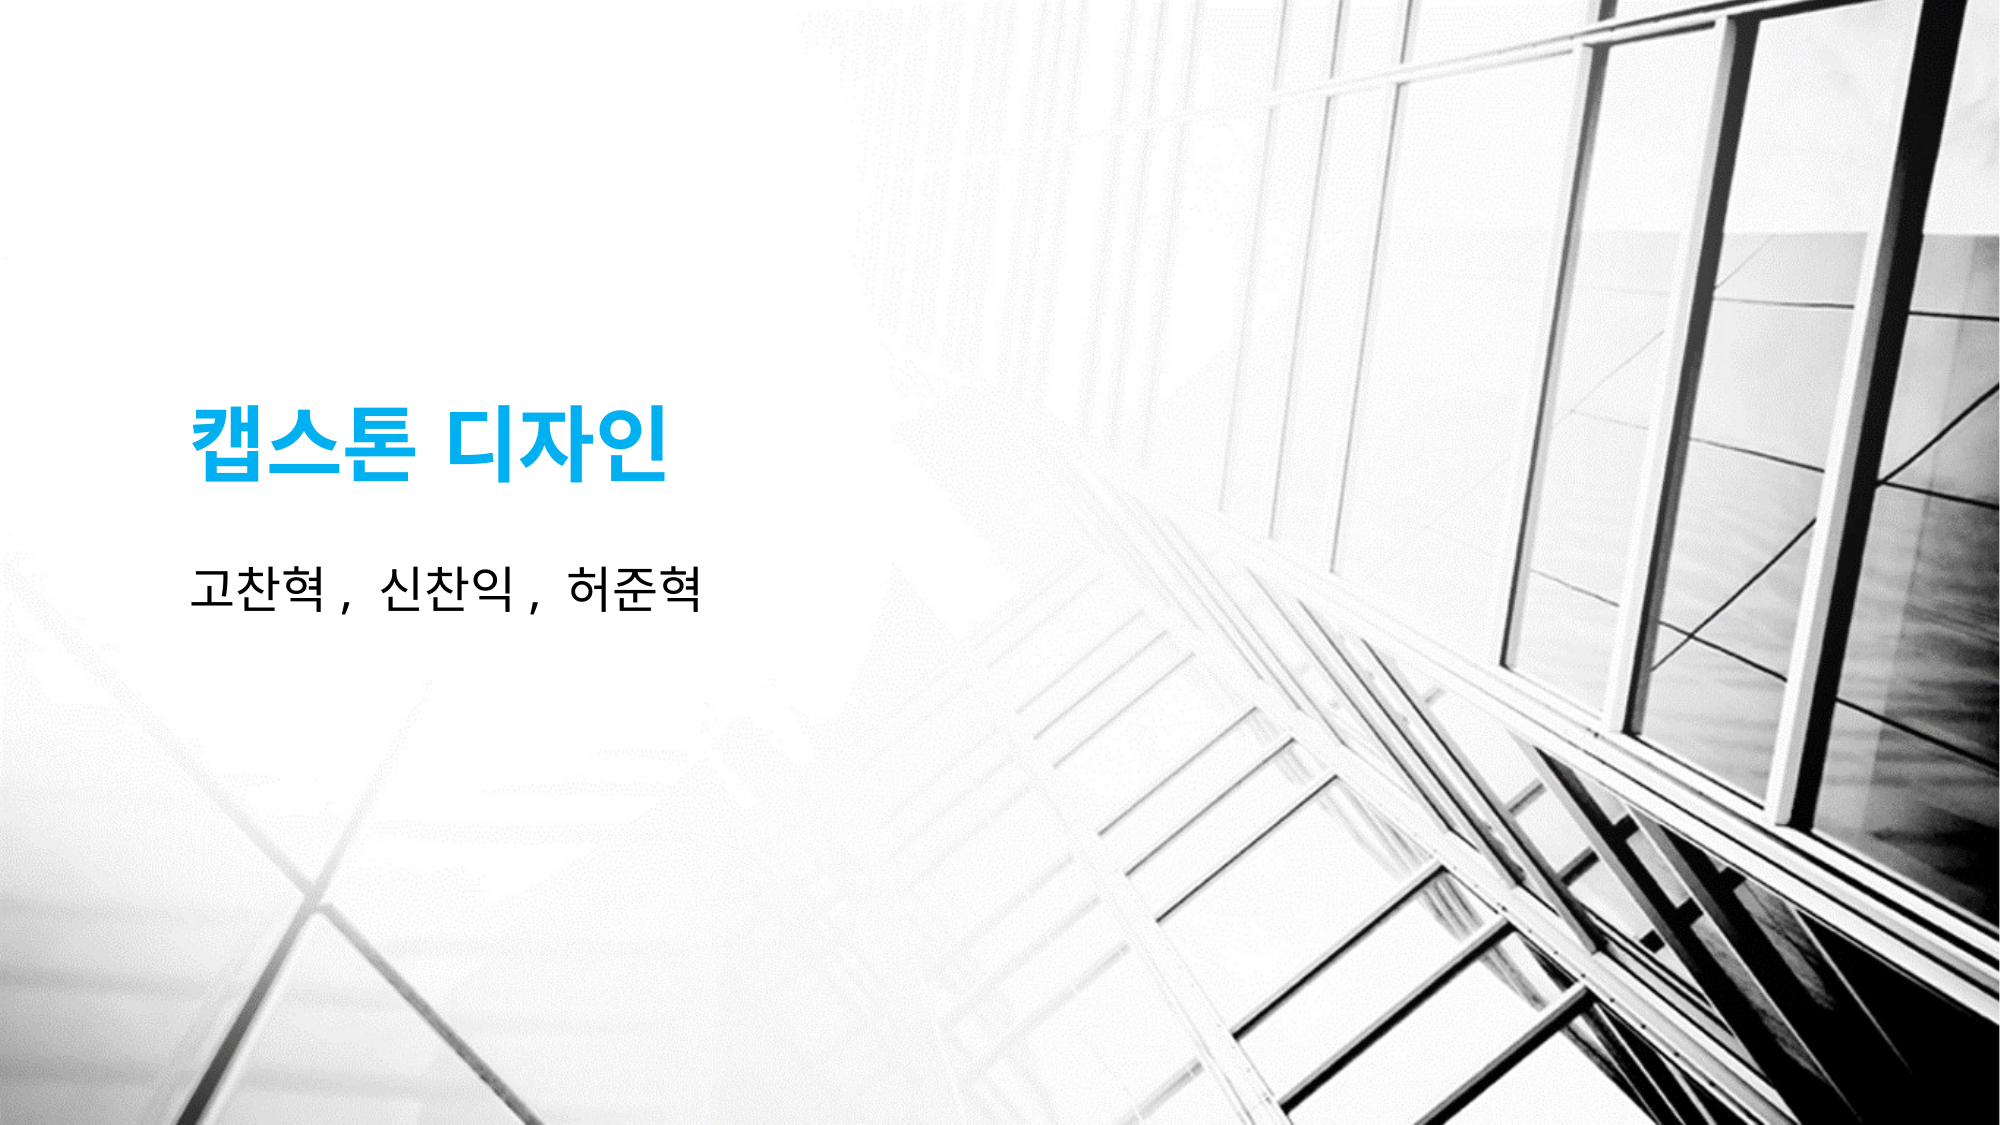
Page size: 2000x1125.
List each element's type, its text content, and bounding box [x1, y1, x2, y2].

subtitle 고찬혁, 신찬익, 허준혁 [174, 558, 1000, 788]
title 캡스톤 디자인 [174, 87, 1000, 500]
picture [0, 0, 2000, 1125]
